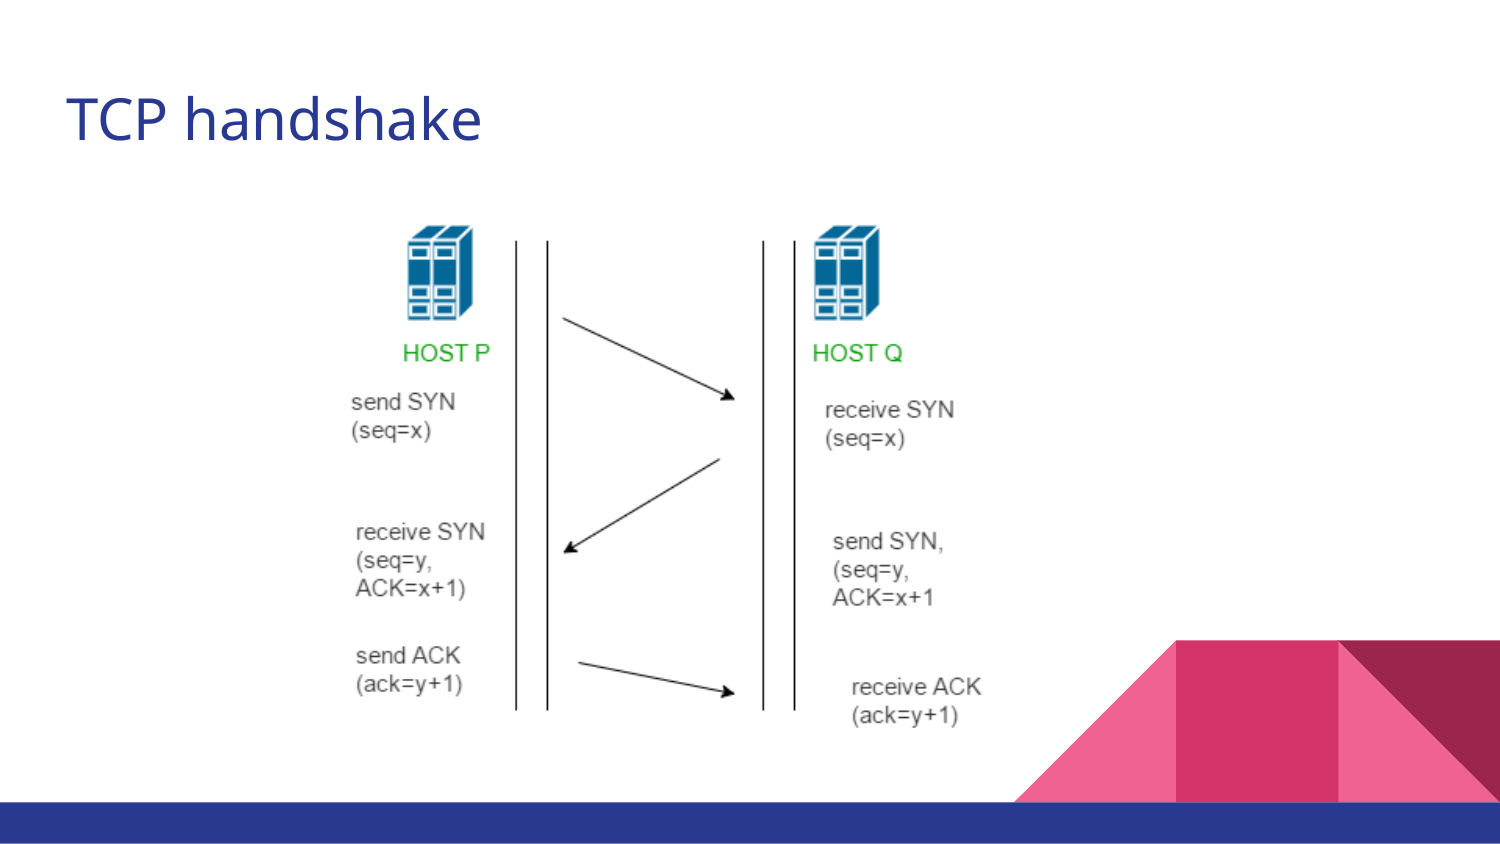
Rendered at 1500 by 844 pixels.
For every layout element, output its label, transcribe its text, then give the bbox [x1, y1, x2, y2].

title TCP handshake [51, 67, 1449, 167]
picture [317, 191, 1039, 765]
